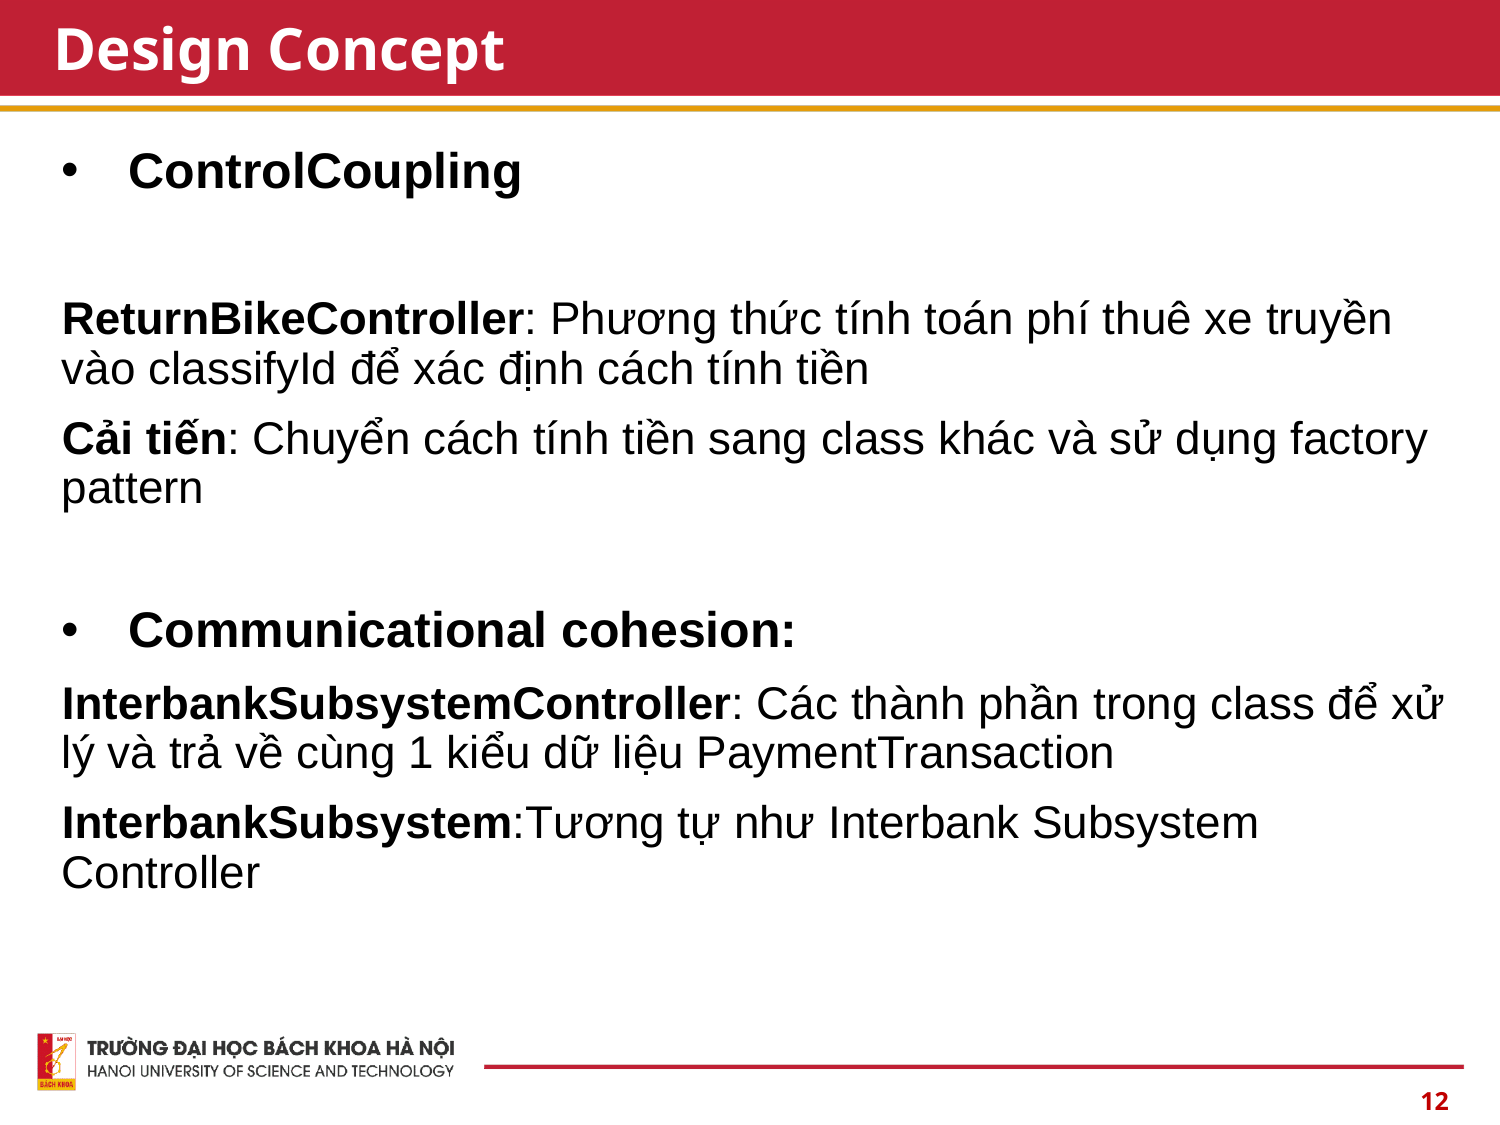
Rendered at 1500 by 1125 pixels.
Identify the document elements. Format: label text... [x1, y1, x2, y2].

title Design Concept [38, 12, 1462, 87]
list ControlCoupling ReturnBikeController: Phương thức tính toán phí thuê xe truyền vào classifyId để xác định cách tính tiền Cải tiến: Chuyển cách tính tiền sang class khác và sử dụng factory pattern Communicational cohesion: InterbankSubsystemController: Các thành phần trong class để xử lý và trả về cùng 1 kiểu dữ liệu PaymentTransaction InterbankSubsystem:Tương tự như Interbank Subsystem Controller [38, 138, 1462, 1008]
slide_number 12 [1126, 1078, 1464, 1125]
picture [0, 0, 1500, 1125]
